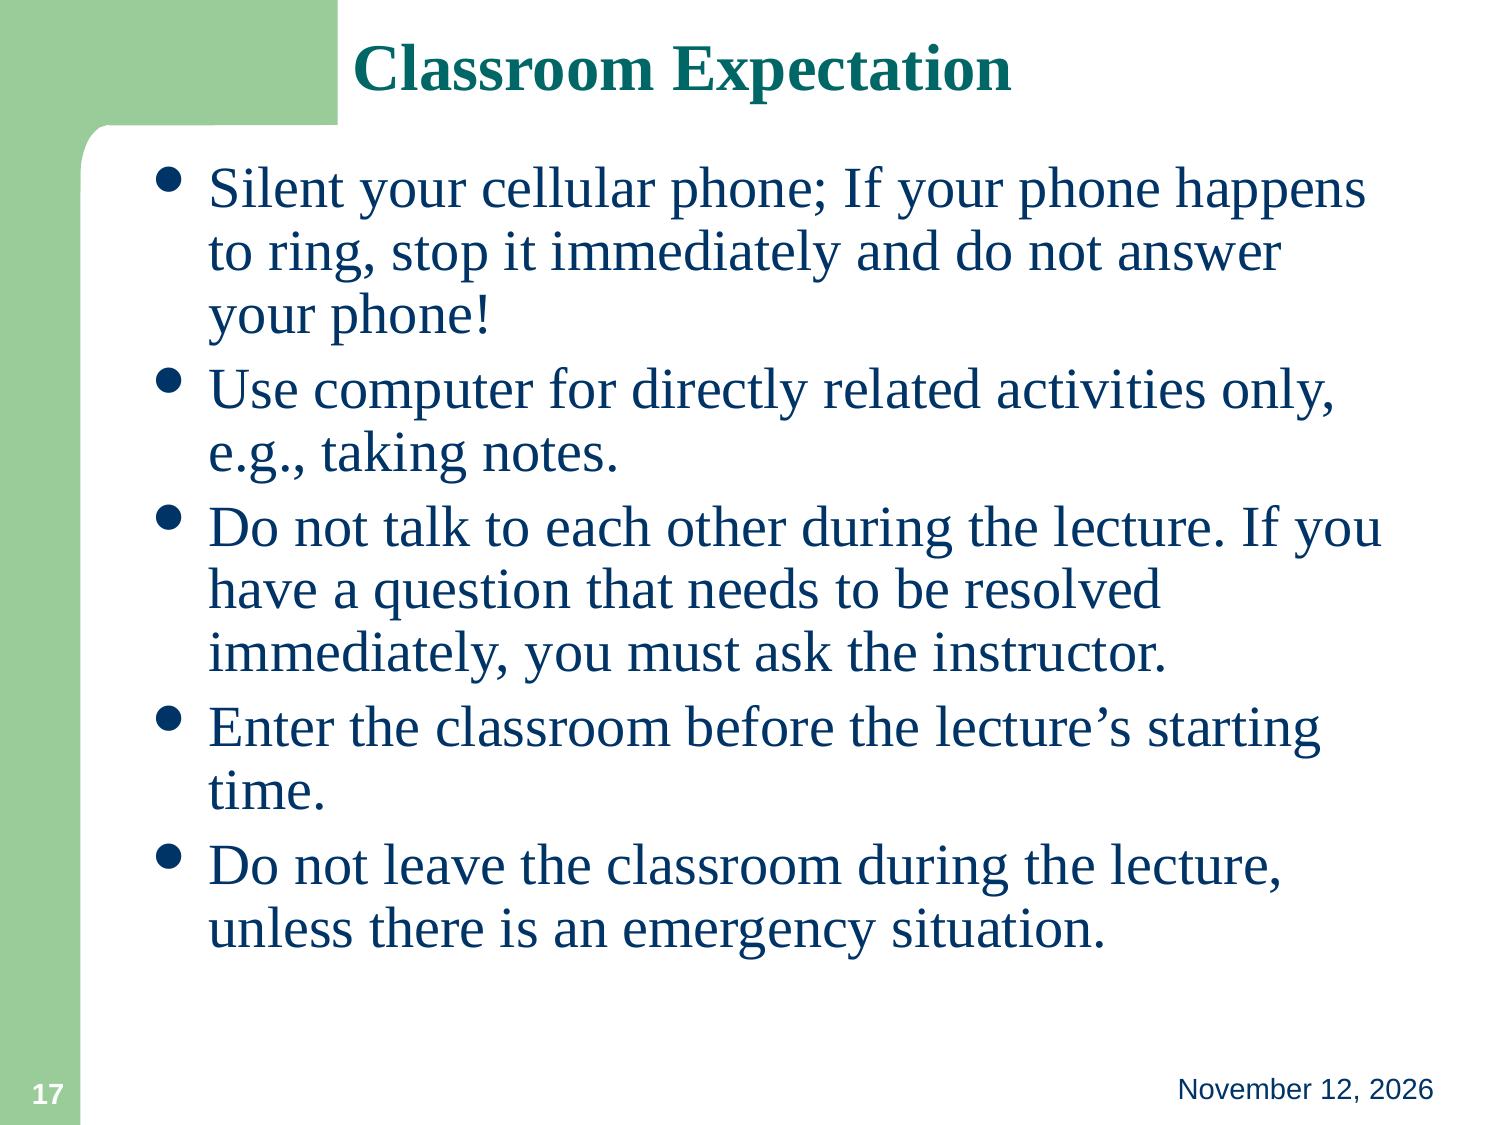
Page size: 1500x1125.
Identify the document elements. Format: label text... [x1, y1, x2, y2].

list Silent your cellular phone; If your phone happens to ring, stop it immediately and do not answer your phone! Use computer for directly related activities only, e.g., taking notes. Do not talk to each other during the lecture. If you have a question that needs to be resolved immediately, you must ask the instructor. Enter the classroom before the lecture’s starting time. Do not leave the classroom during the lecture, unless there is an emergency situation. [137, 149, 1400, 1038]
slide_number 17 [0, 1037, 97, 1118]
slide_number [1099, 1049, 1450, 1113]
title Classroom Expectation [337, 12, 1375, 113]
